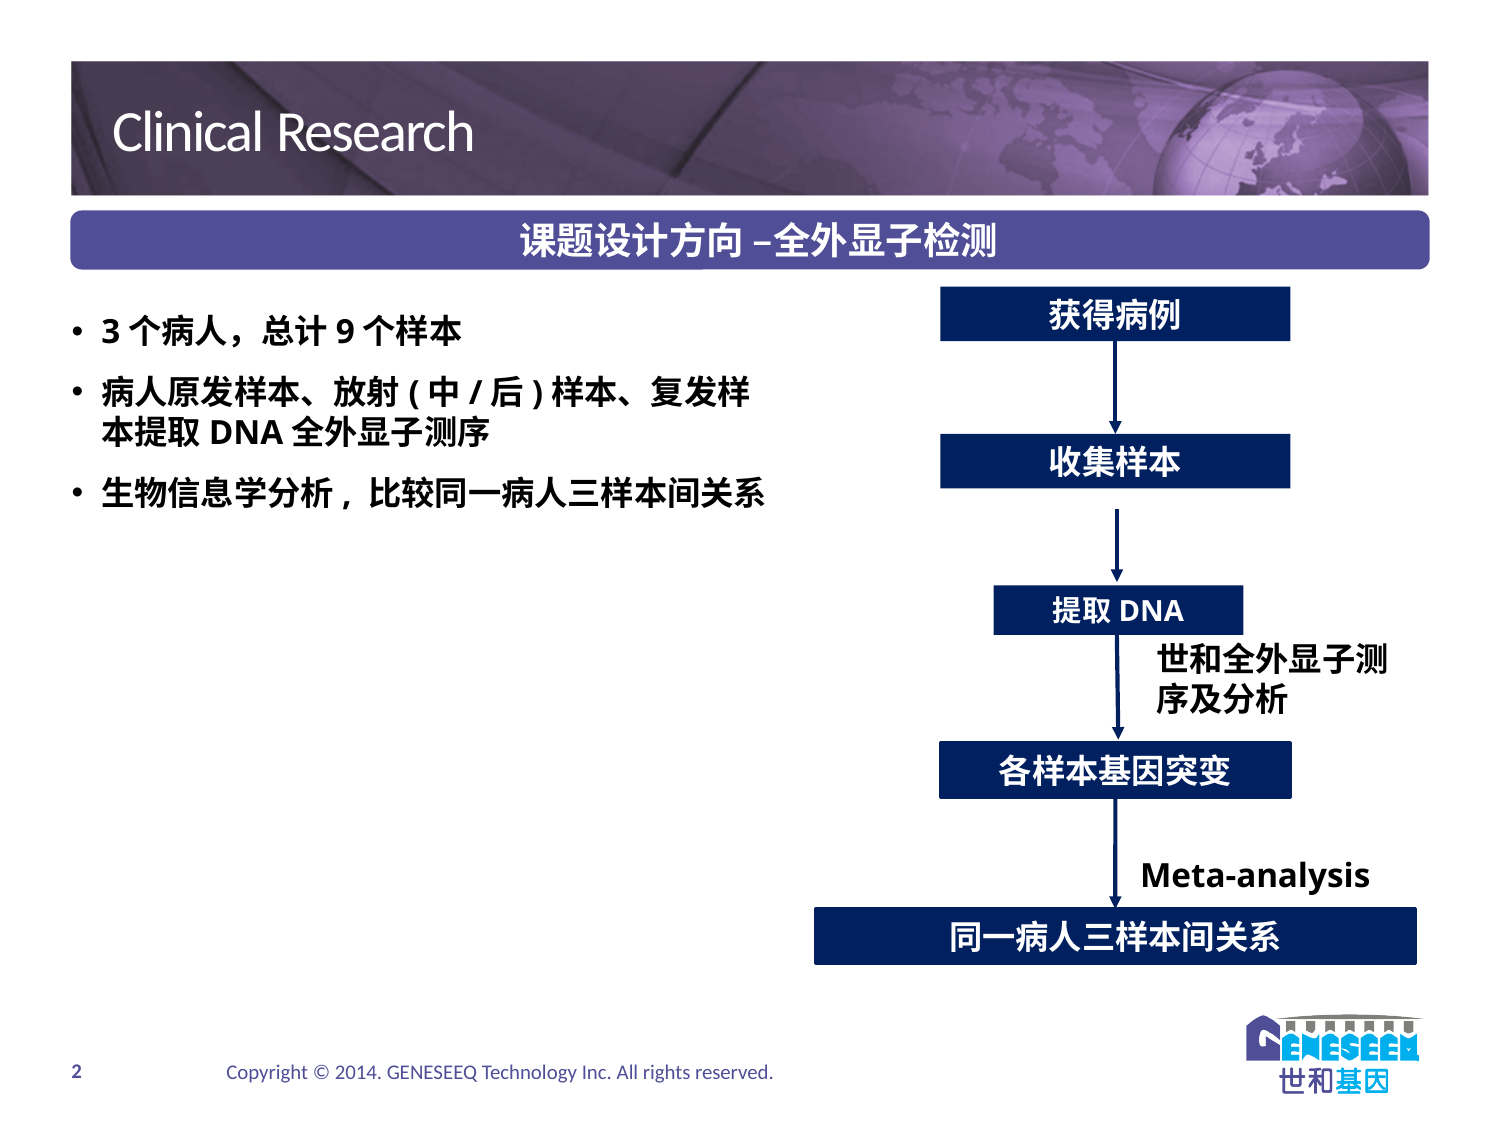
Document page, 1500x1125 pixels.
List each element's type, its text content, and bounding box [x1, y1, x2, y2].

text_box 各样本基因突变 [940, 742, 1291, 798]
text_box 课题设计方向 –全外显子检测 [70, 210, 1430, 270]
picture [1242, 1003, 1427, 1109]
footer Copyright © 2014. GENESEEQ Technology Inc. All rights reserved. [226, 1028, 1105, 1084]
slide_number 2 [71, 1028, 156, 1083]
text_box 同一病人三样本间关系 [815, 908, 1416, 964]
text_box 提取DNA [993, 585, 1244, 635]
text_box 3个病人，总计9个样本 病人原发样本、放射(中/后)样本、复发样本提取DNA全外显子测序 生物信息学分析, 比较同一病人三样本间关系 [56, 303, 792, 854]
title Clinical Research [112, 26, 1388, 210]
text_box Meta-analysis [1125, 846, 1412, 902]
text_box 获得病例 [940, 286, 1291, 342]
text_box 收集样本 [940, 433, 1291, 489]
text_box 世和全外显子测序及分析 [1141, 630, 1416, 726]
